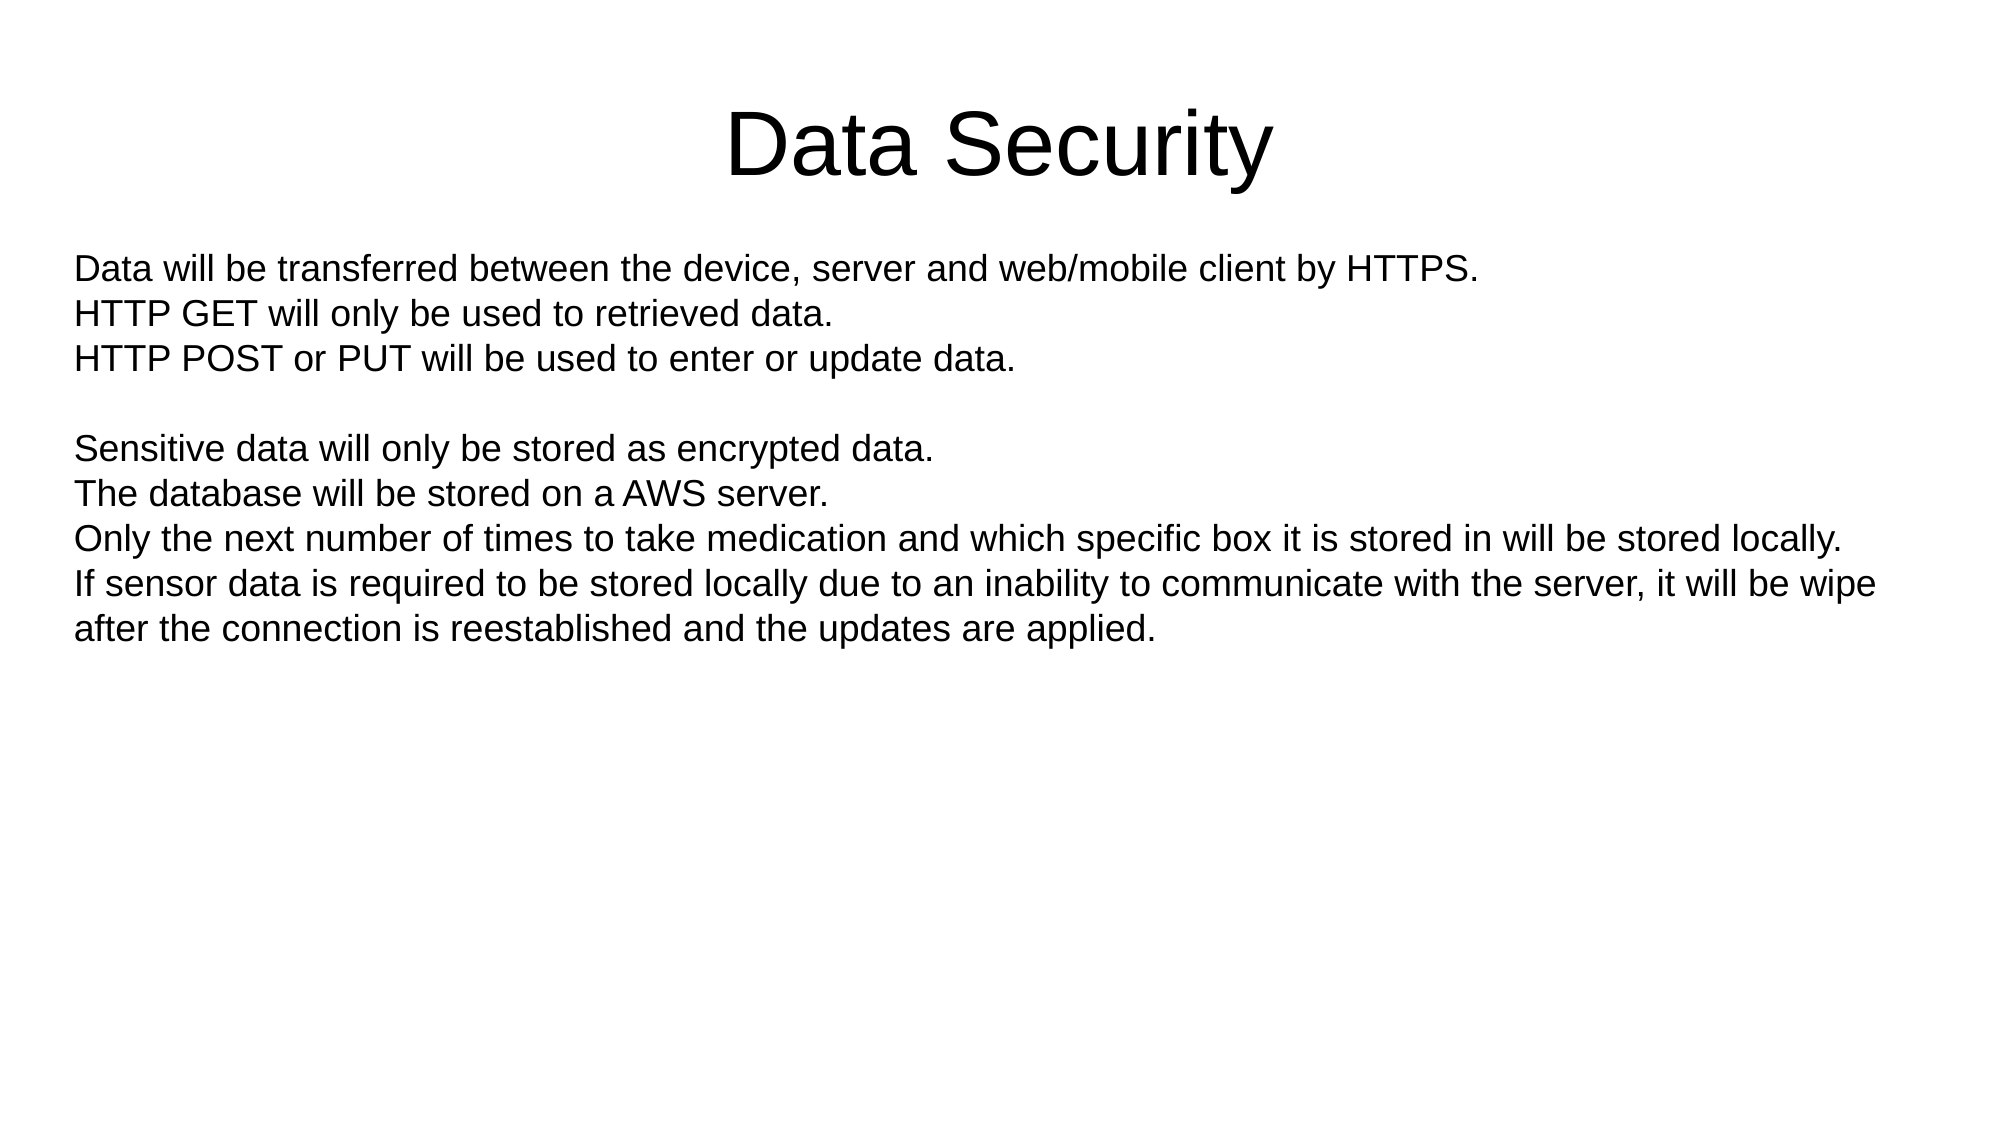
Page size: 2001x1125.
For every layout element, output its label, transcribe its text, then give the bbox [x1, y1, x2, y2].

title Data Security [99, 44, 1900, 233]
text_box Data will be transferred between the device, server and web/mobile client by HTTPS. HTTP GET will only be used to retrieved data. HTTP POST or PUT will be used to enter or update data. Sensitive data will only be stored as encrypted data. The database will be stored on a AWS server. Only the next number of times to take medication and which specific box it is stored in will be stored locally. If sensor data is required to be stored locally due to an inability to communicate with the server, it will be wipe after the connection is reestablished and the updates are applied. [58, 236, 1949, 629]
